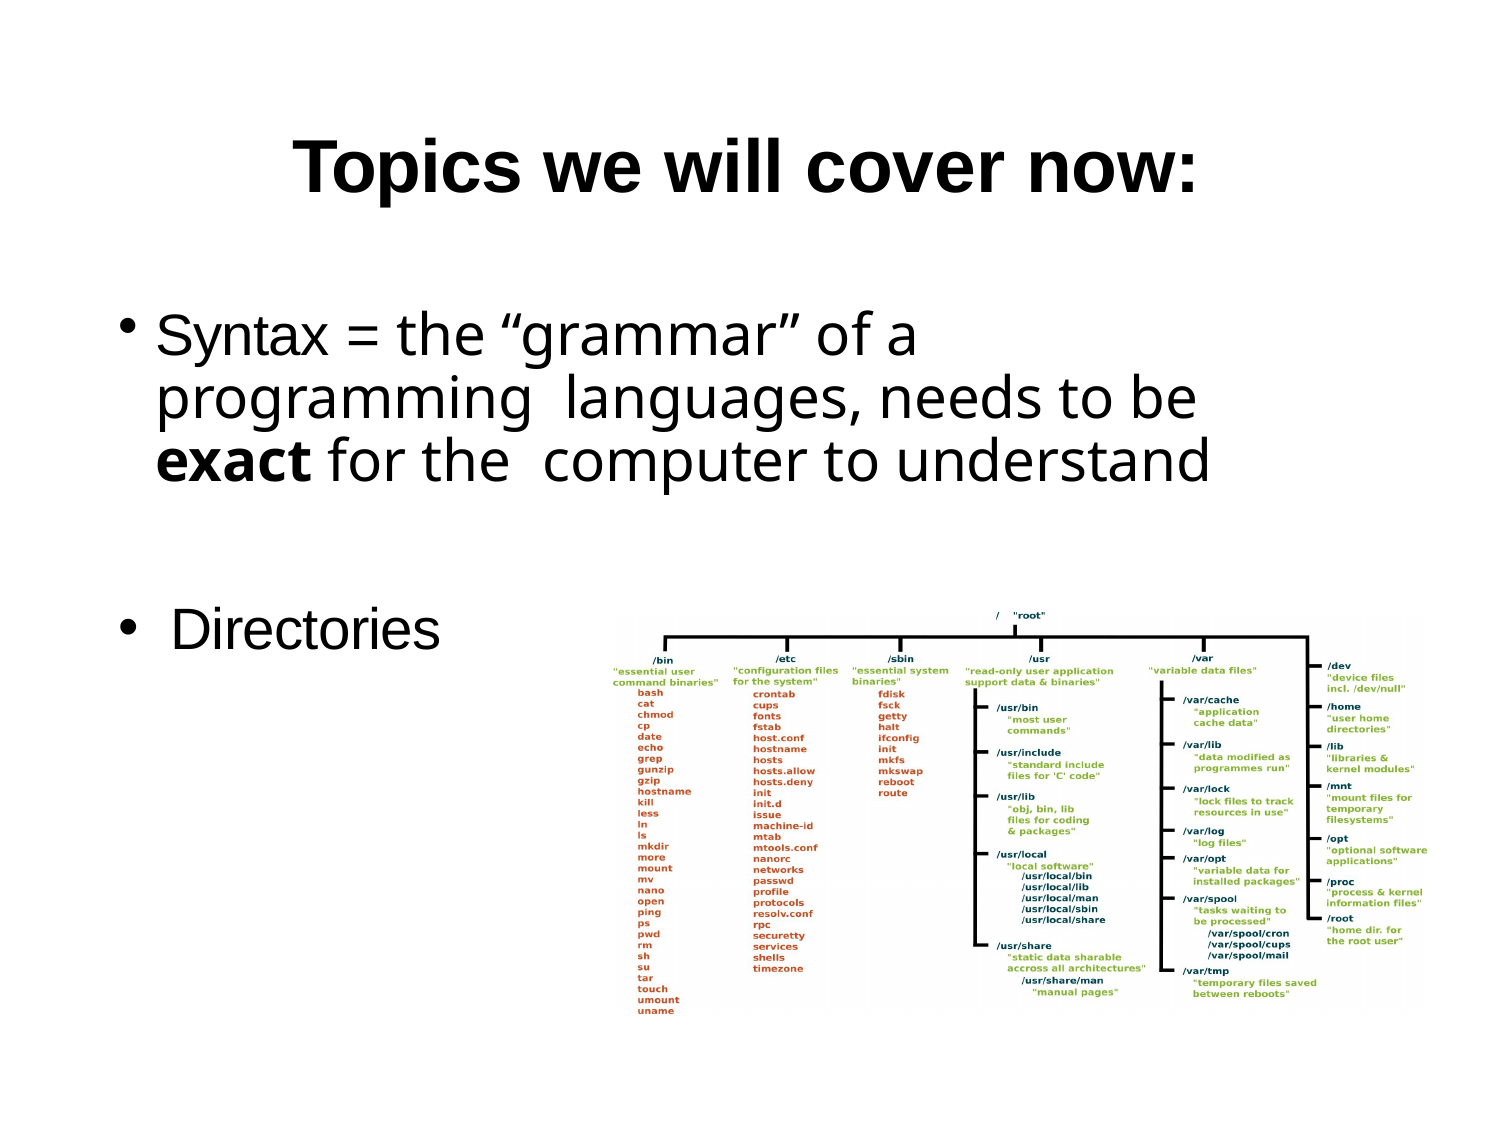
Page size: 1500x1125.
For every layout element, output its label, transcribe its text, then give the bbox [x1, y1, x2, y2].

text_box Syntax = the “grammar” of a programming languages, needs to be exact for the computer to understand Directories [116, 296, 1255, 661]
title Topics we will cover now: [290, 115, 1210, 296]
picture [613, 612, 1427, 1014]
